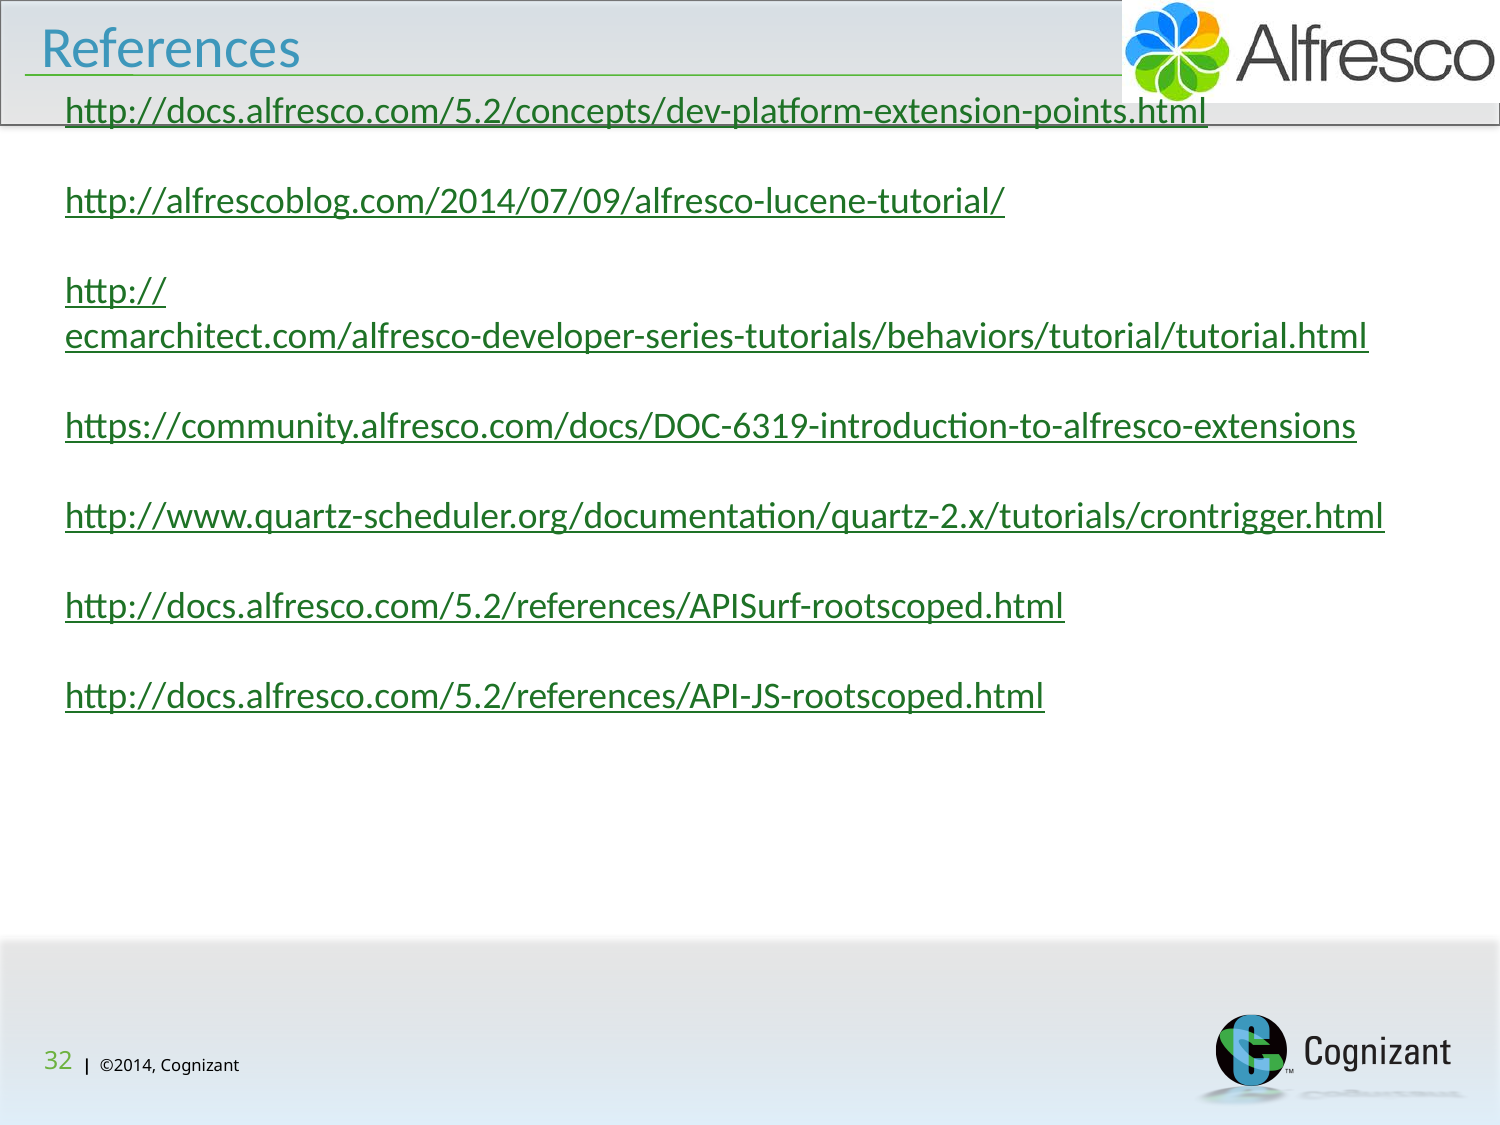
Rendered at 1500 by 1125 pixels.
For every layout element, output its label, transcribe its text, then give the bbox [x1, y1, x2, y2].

picture [1122, 0, 1500, 103]
text_box 32 [12, 1037, 88, 1113]
text_box References [25, 2, 836, 123]
picture [1165, 1006, 1488, 1125]
text_box http://docs.alfresco.com/5.2/concepts/dev-platform-extension-points.html http://alfrescoblog.com/2014/07/09/alfresco-lucene-tutorial/ http://ecmarchitect.com/alfresco-developer-series-tutorials/behaviors/tutorial/tutorial.html https://community.alfresco.com/docs/DOC-6319-introduction-to-alfresco-extensions http://www.quartz-scheduler.org/documentation/quartz-2.x/tutorials/crontrigger.html http://docs.alfresco.com/5.2/references/APISurf-rootscoped.html http://docs.alfresco.com/5.2/references/API-JS-rootscoped.html [49, 78, 1478, 859]
